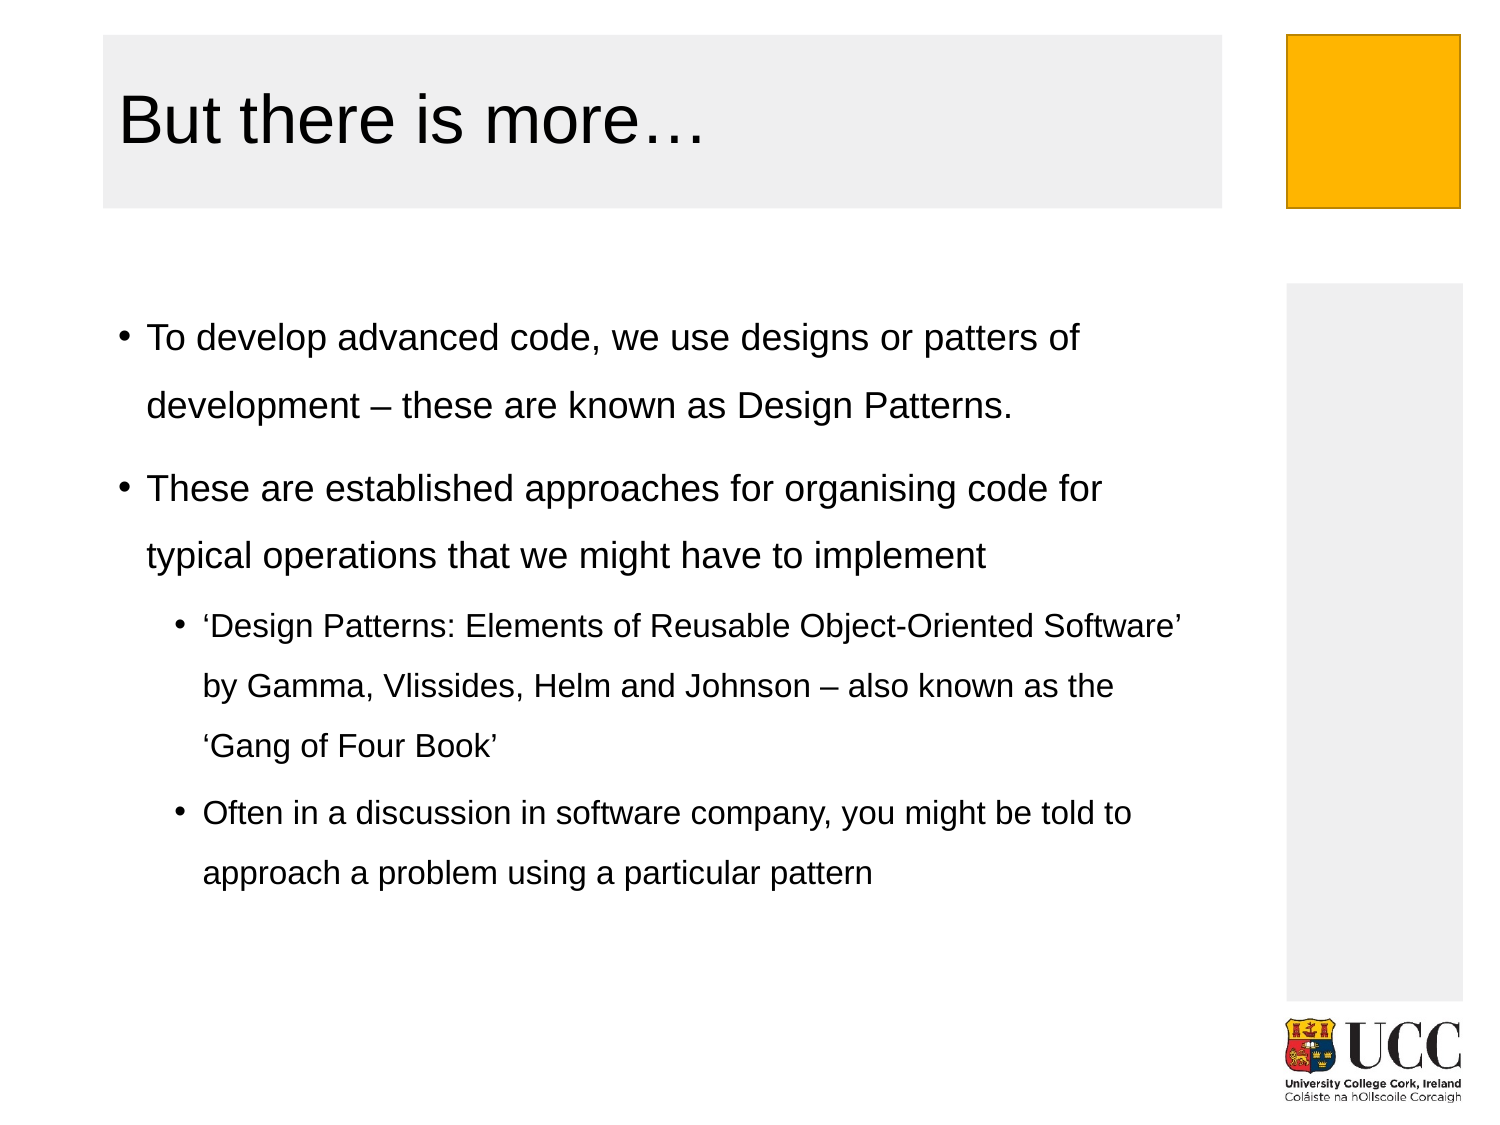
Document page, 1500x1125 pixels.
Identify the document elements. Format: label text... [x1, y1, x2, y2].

list To develop advanced code, we use designs or patters of development – these are known as Design Patterns. These are established approaches for organising code for typical operations that we might have to implement ‘Design Patterns: Elements of Reusable Object-Oriented Software’ by Gamma, Vlissides, Helm and Johnson – also known as the ‘Gang of Four Book’ Often in a discussion in software company, you might be told to approach a problem using a particular pattern [103, 283, 1223, 1002]
title But there is more… [103, 34, 1223, 209]
picture [1283, 1017, 1463, 1103]
